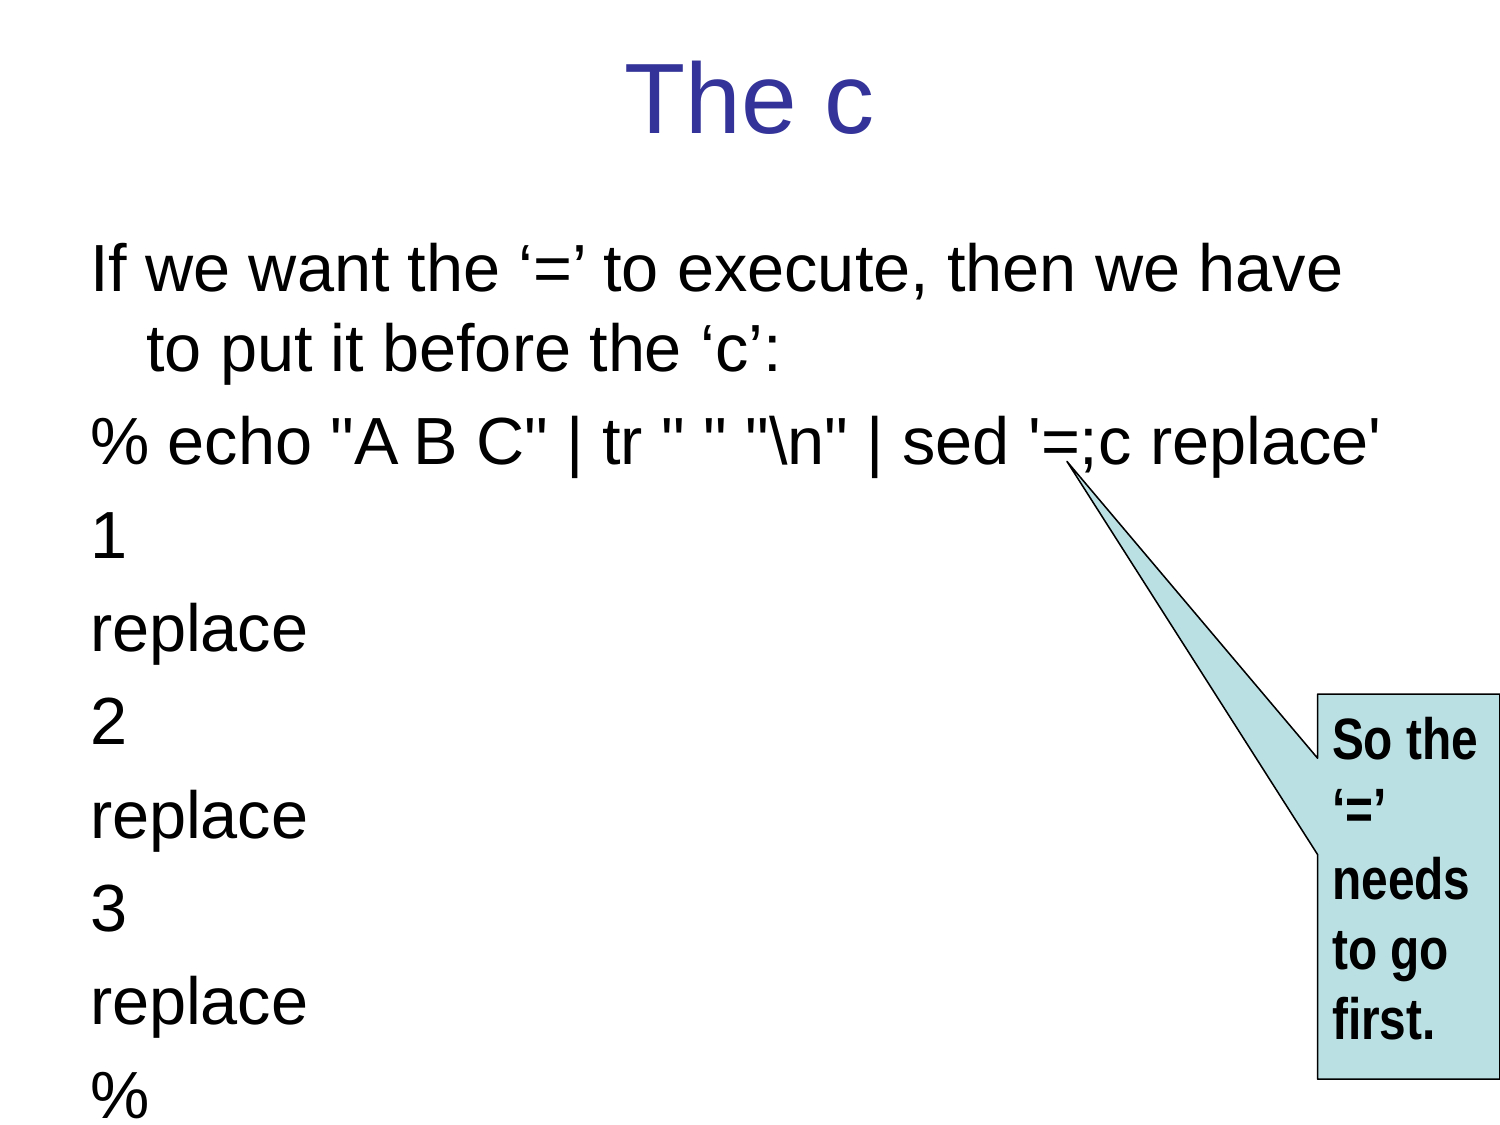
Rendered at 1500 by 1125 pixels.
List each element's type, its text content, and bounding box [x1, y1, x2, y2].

text_box So the ‘=’ needs to go first. [1066, 461, 1500, 1080]
list If we want the ‘=’ to execute, then we have to put it before the ‘c’: % echo "A B C" | tr " " "\n" | sed '=;c replace' 1 replace 2 replace 3 replace % [74, 217, 1426, 961]
title The c [74, 0, 1426, 188]
